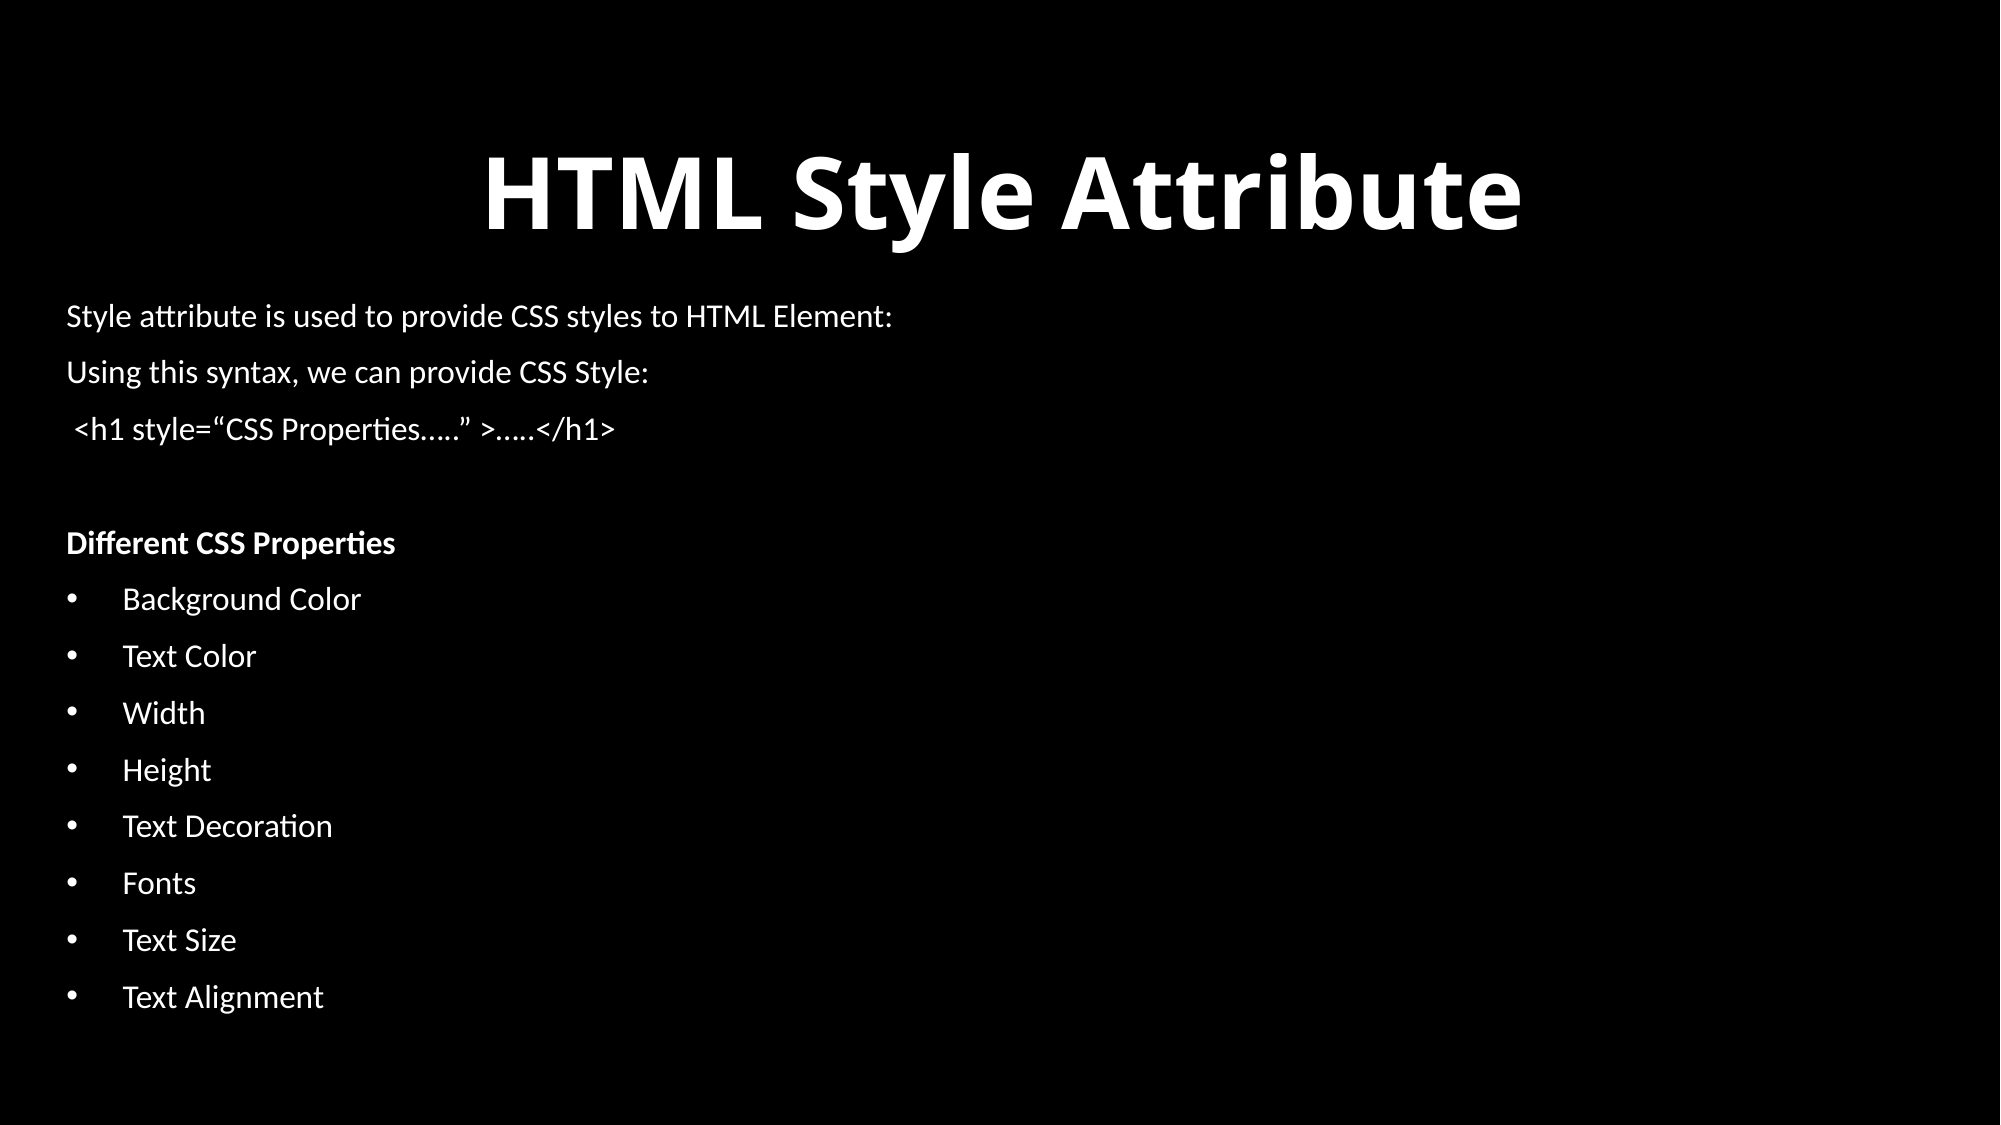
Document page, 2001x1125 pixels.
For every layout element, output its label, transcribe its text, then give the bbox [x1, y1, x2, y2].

title HTML Style Attribute [51, 135, 1955, 259]
subtitle Style attribute is used to provide CSS styles to HTML Element: Using this syntax, we can provide CSS Style: <h1 style=“CSS Properties…..” >…..</h1> Different CSS Properties Background Color Text Color Width Height Text Decoration Fonts Text Size Text Alignment [51, 290, 1955, 1080]
